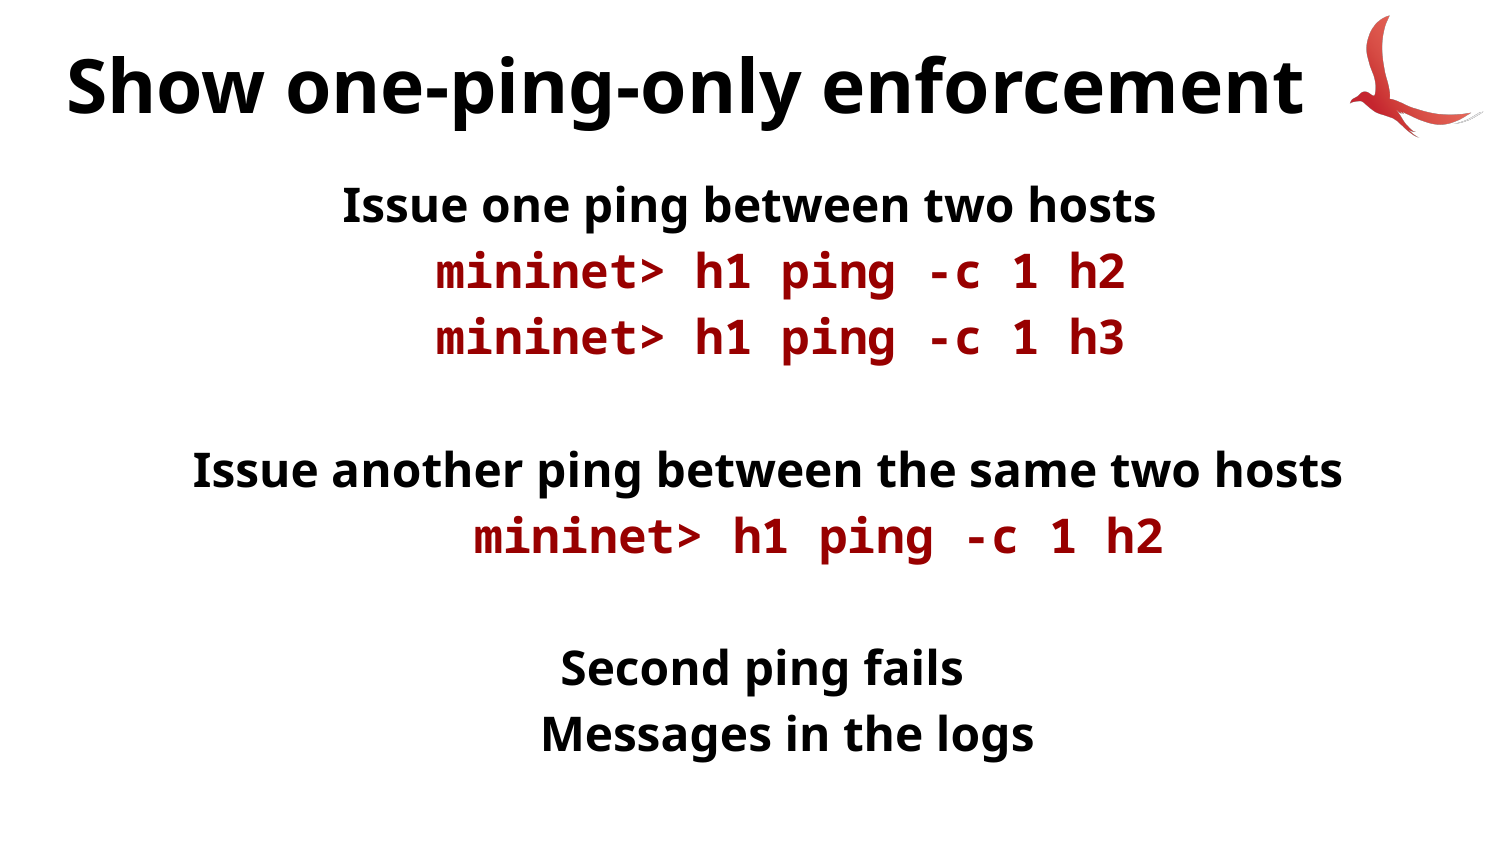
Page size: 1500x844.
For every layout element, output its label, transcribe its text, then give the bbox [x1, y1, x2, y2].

list Issue one ping between two hosts mininet> h1 ping -c 1 h2 mininet> h1 ping -c 1 h3 Issue another ping between the same two hosts mininet> h1 ping -c 1 h2 Second ping fails Messages in the logs [51, 139, 1449, 789]
title Show one-ping-only enforcement [51, 23, 1449, 117]
picture [1341, 10, 1485, 155]
